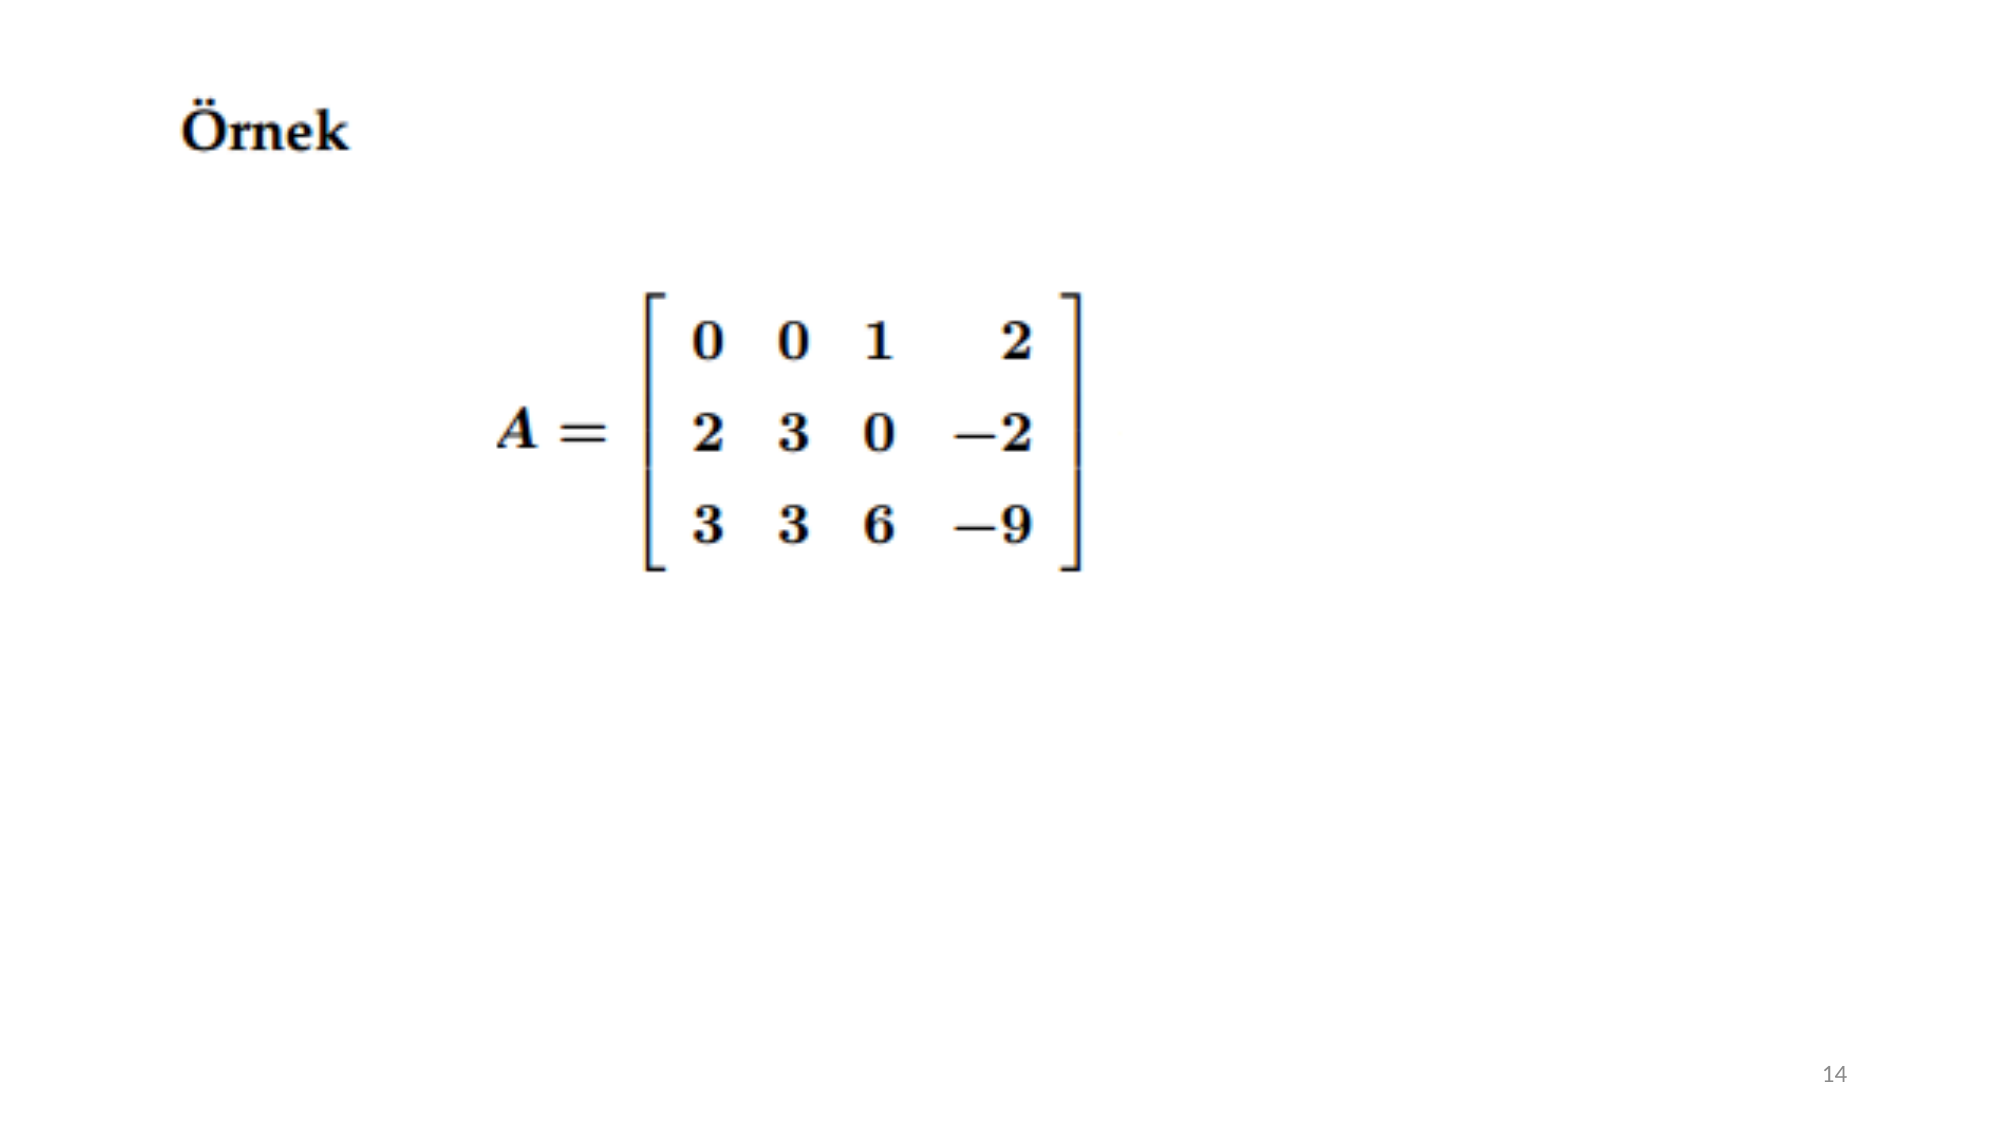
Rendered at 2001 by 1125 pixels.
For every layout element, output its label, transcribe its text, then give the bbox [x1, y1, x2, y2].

picture [137, 59, 1129, 620]
slide_number 14 [1412, 1042, 1863, 1103]
